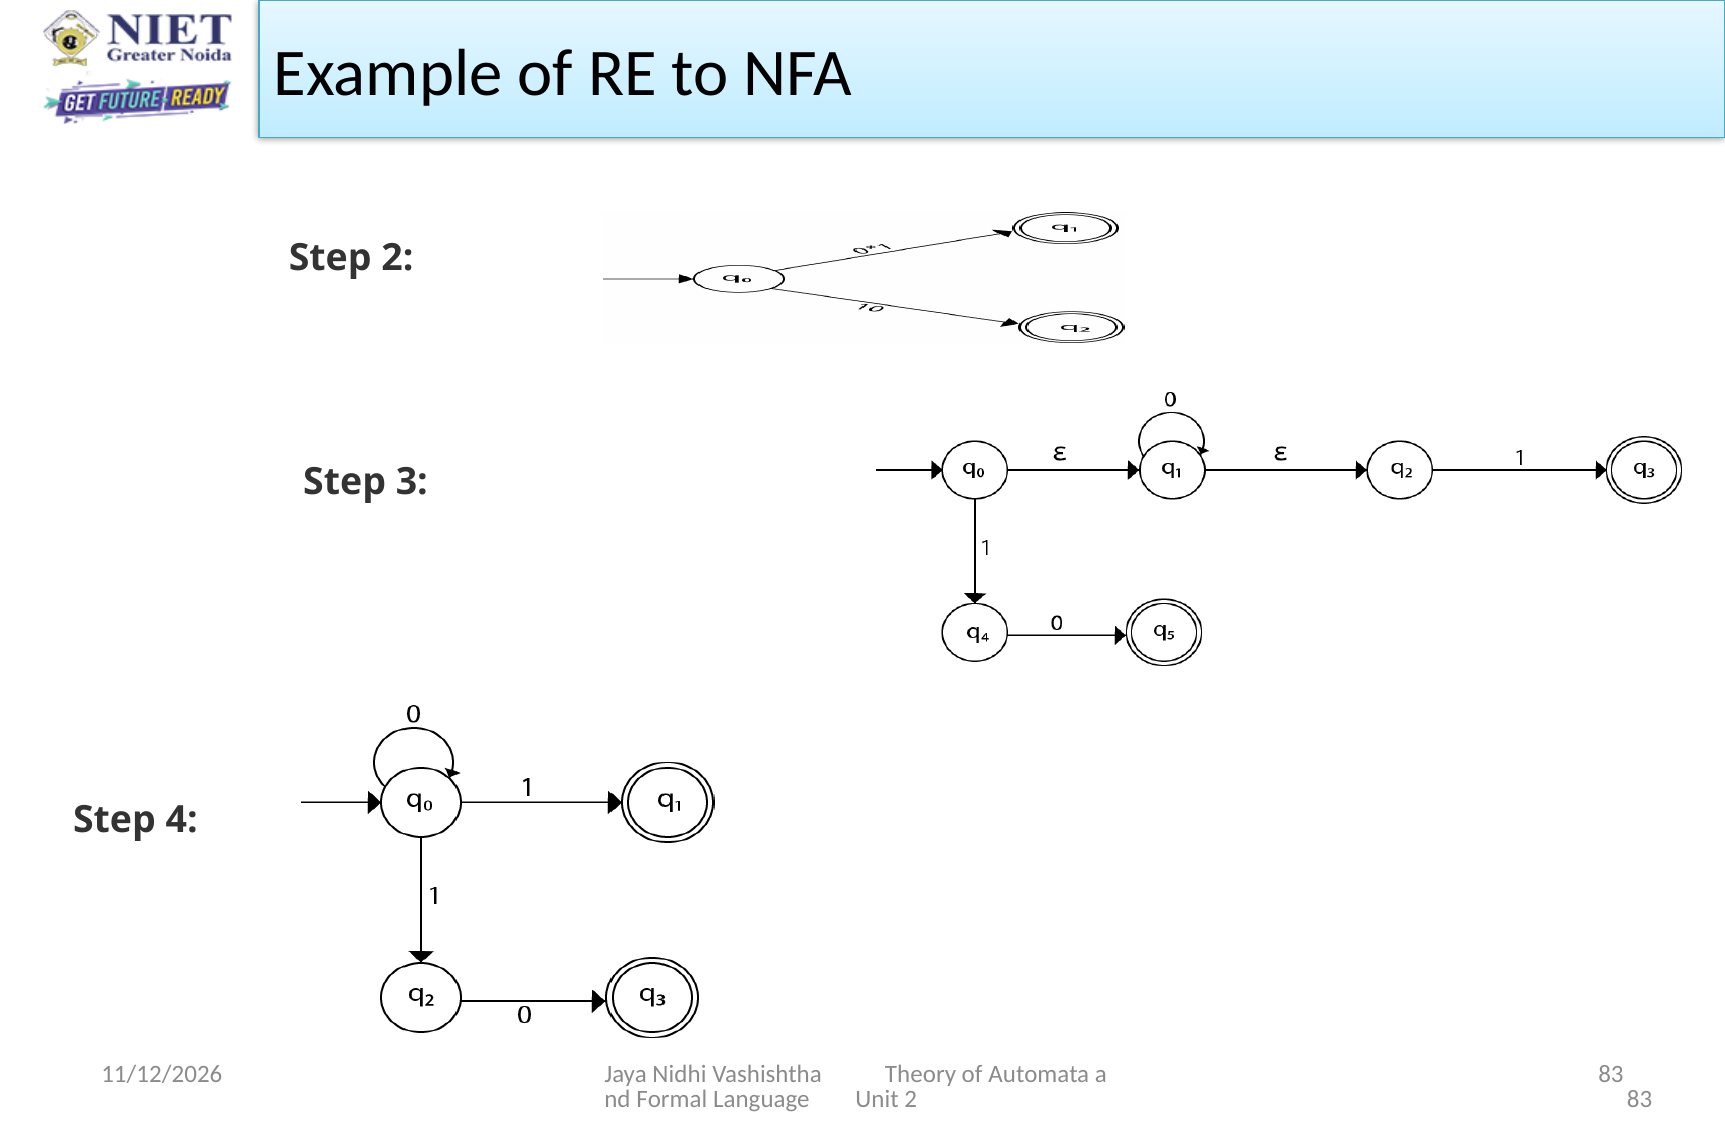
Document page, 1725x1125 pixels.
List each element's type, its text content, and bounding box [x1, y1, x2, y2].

footer Jaya Nidhi Vashishtha Theory of Automata and Formal Language Unit 2 [589, 1042, 1136, 1103]
picture [301, 699, 715, 1038]
text_box Step 2: [273, 225, 429, 286]
text_box Step 4: [58, 787, 214, 848]
picture [0, 0, 274, 135]
slide_number 83 [1236, 1042, 1639, 1103]
text_box [230, 199, 1582, 261]
picture [876, 387, 1683, 666]
text_box Step 3: [288, 449, 444, 510]
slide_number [86, 1042, 489, 1103]
picture [603, 212, 1125, 343]
text_box Example of RE to NFA [275, 0, 1725, 138]
text_box 83 [1264, 1067, 1668, 1125]
